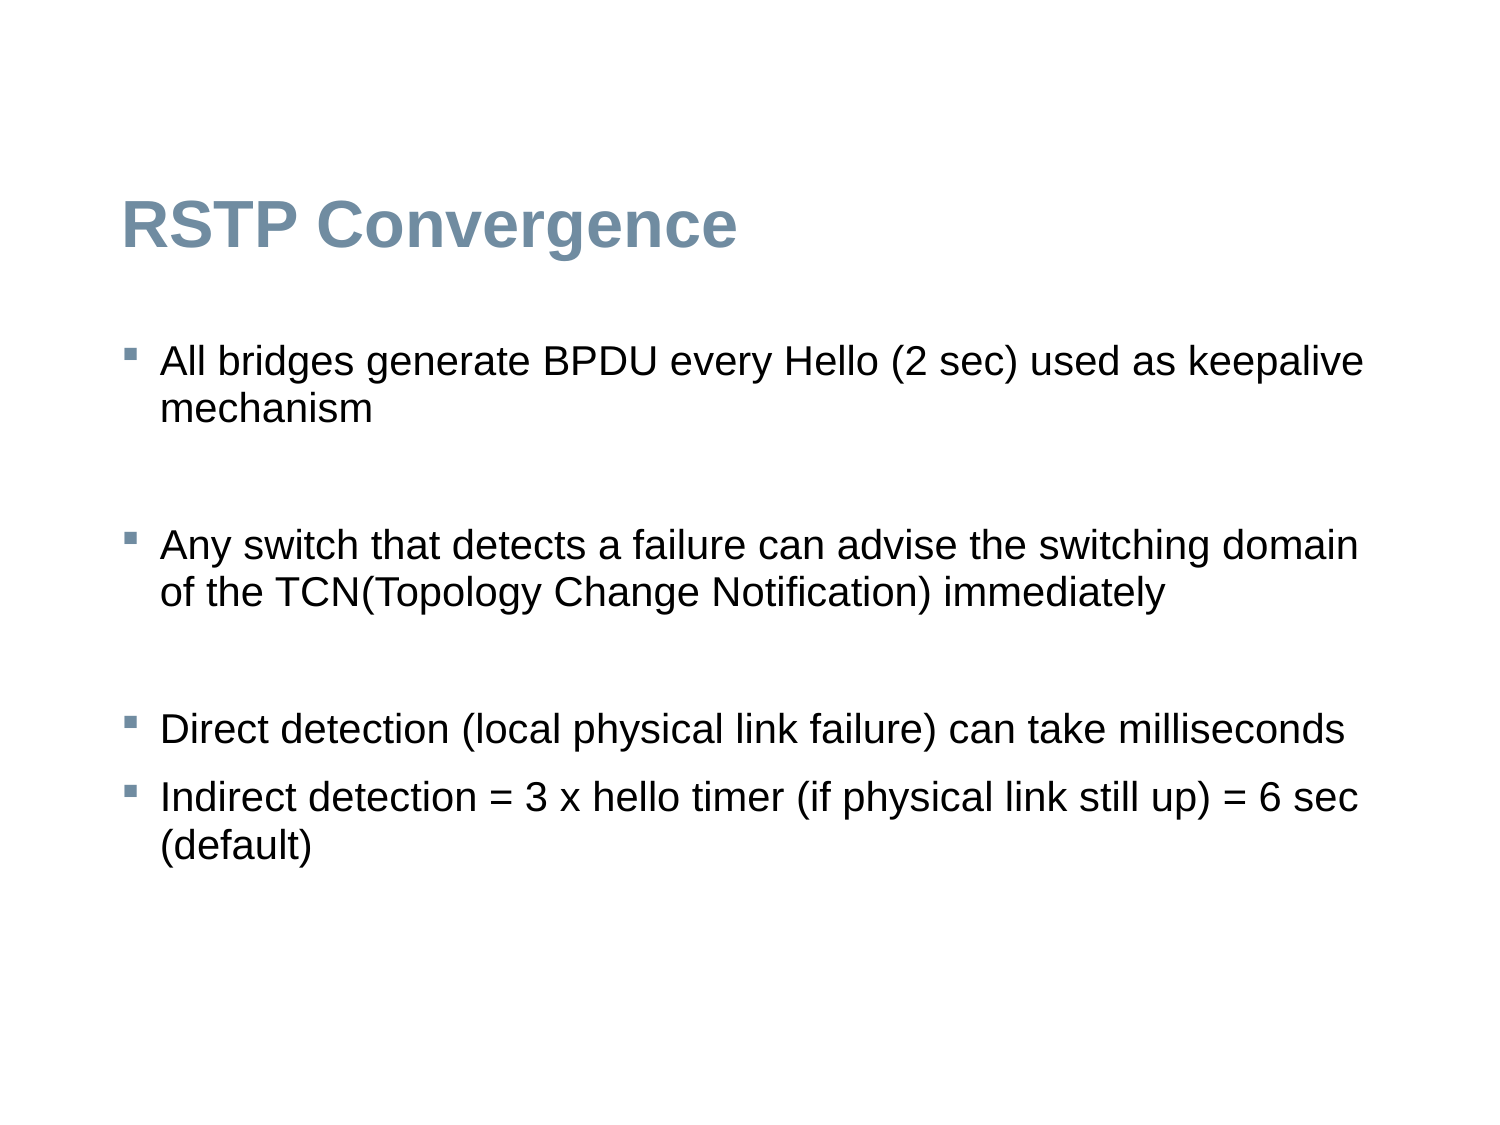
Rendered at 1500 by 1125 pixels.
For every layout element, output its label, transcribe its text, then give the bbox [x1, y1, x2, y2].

list All bridges generate BPDU every Hello (2 sec) used as keepalive mechanism Any switch that detects a failure can advise the switching domain of the TCN(Topology Change Notification) immediately Direct detection (local physical link failure) can take milliseconds Indirect detection = 3 x hello timer (if physical link still up) = 6 sec (default) [107, 330, 1411, 917]
title RSTP Convergence [107, 130, 1444, 269]
